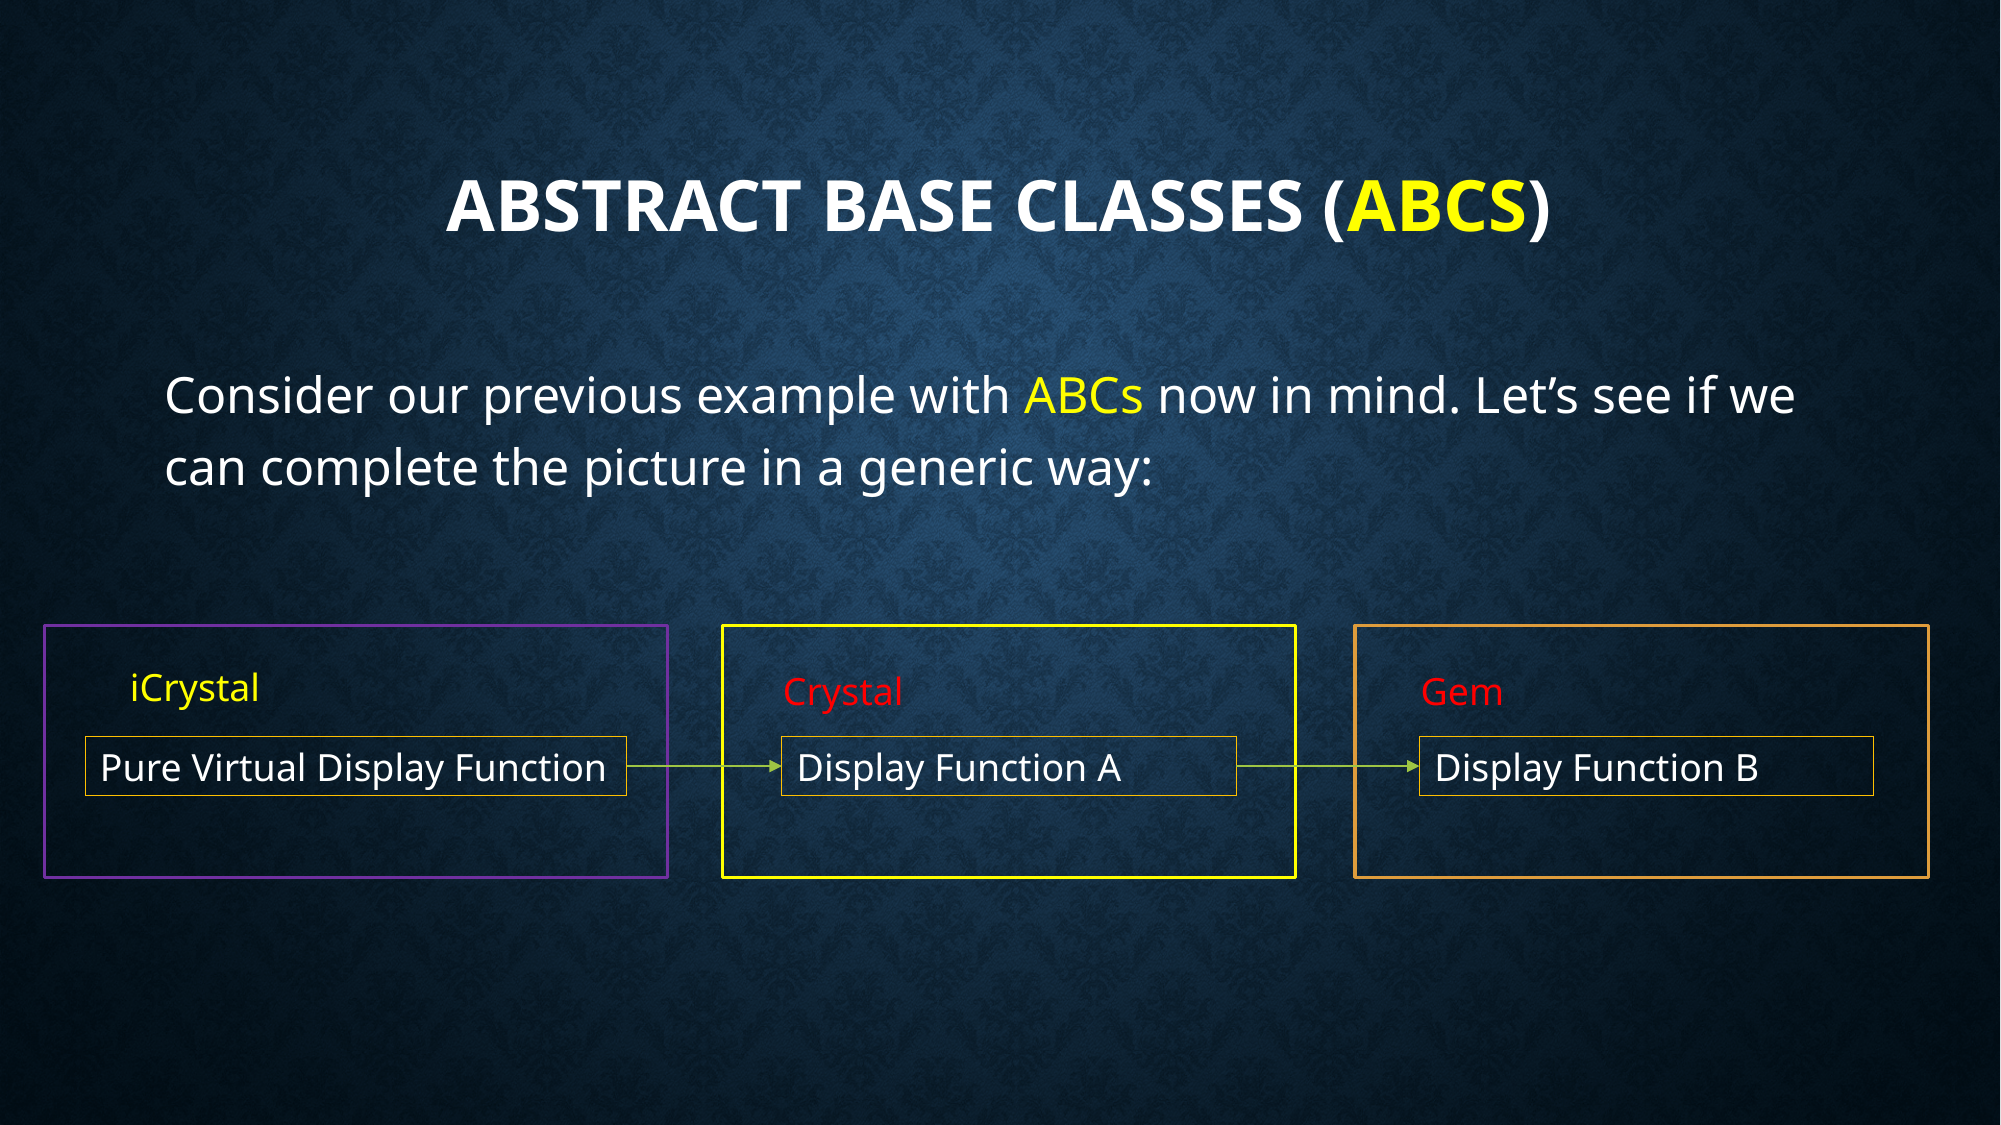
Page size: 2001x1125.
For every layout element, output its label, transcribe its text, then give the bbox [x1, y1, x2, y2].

title Abstract base Classes (ABCS) [149, 99, 1849, 318]
text_box [43, 624, 669, 879]
text_box [1353, 624, 1930, 879]
list Consider our previous example with ABCs now in mind. Let’s see if we can complete the picture in a generic way: [149, 343, 1849, 514]
text_box [721, 624, 1297, 879]
text_box Gem [1405, 660, 1888, 721]
